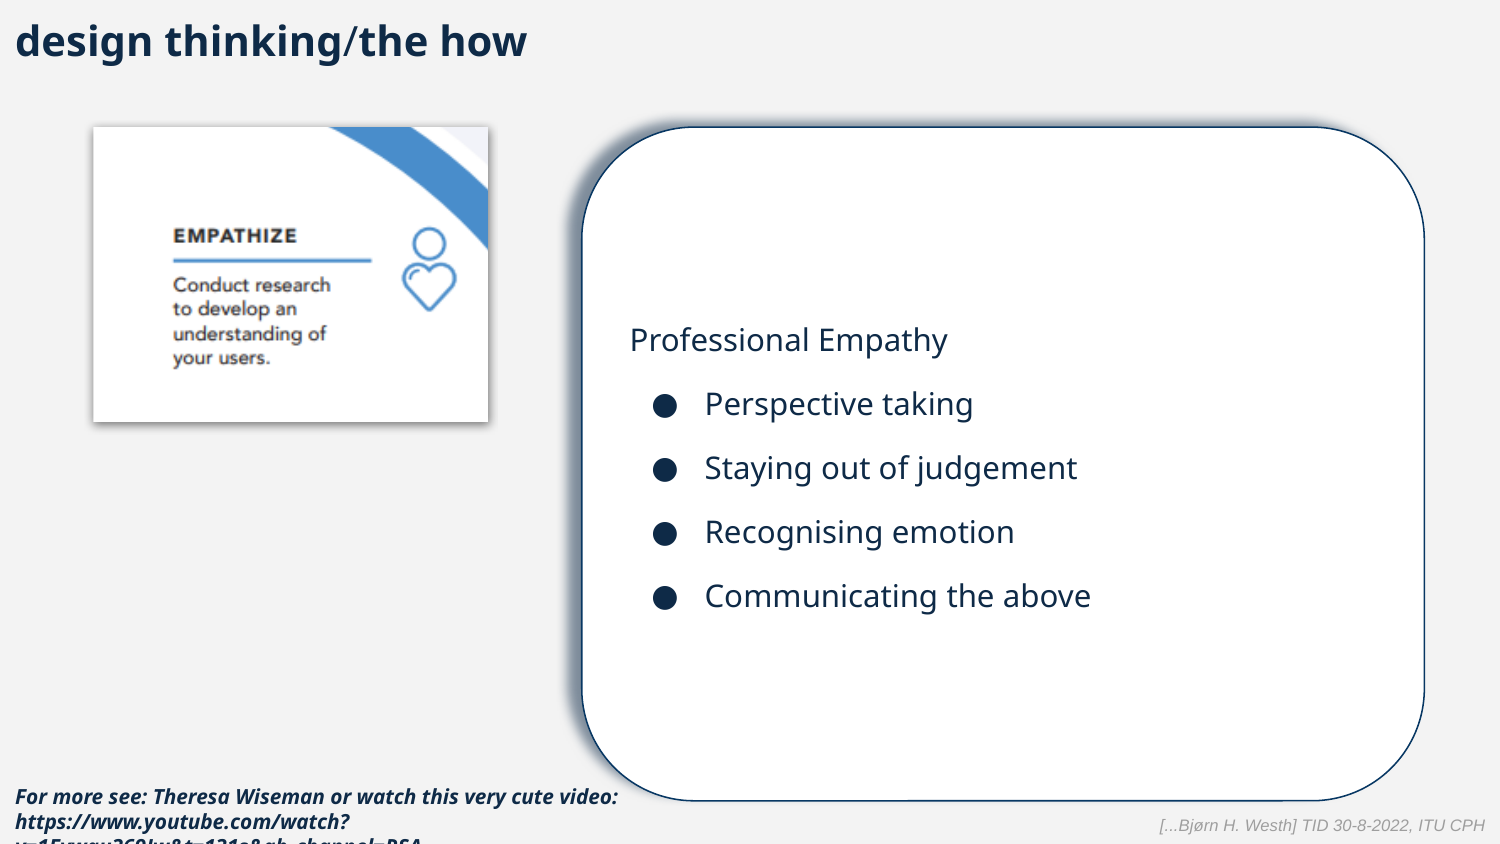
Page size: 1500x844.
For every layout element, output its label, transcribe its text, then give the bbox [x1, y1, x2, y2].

text_box For more see: Theresa Wiseman or watch this very cute video: https://www.youtube.com/watch?v=1Evwgu369Jw&t=131s&ab_channel=RSA [0, 768, 758, 844]
text_box [...Bjørn H. Westh] TID 30-8-2022, ITU CPH [1144, 804, 1500, 844]
text_box Professional Empathy Perspective taking Staying out of judgement Recognising emotion Communicating the above [581, 127, 1425, 801]
picture [93, 126, 489, 423]
text_box design thinking/the how [0, 0, 1500, 76]
